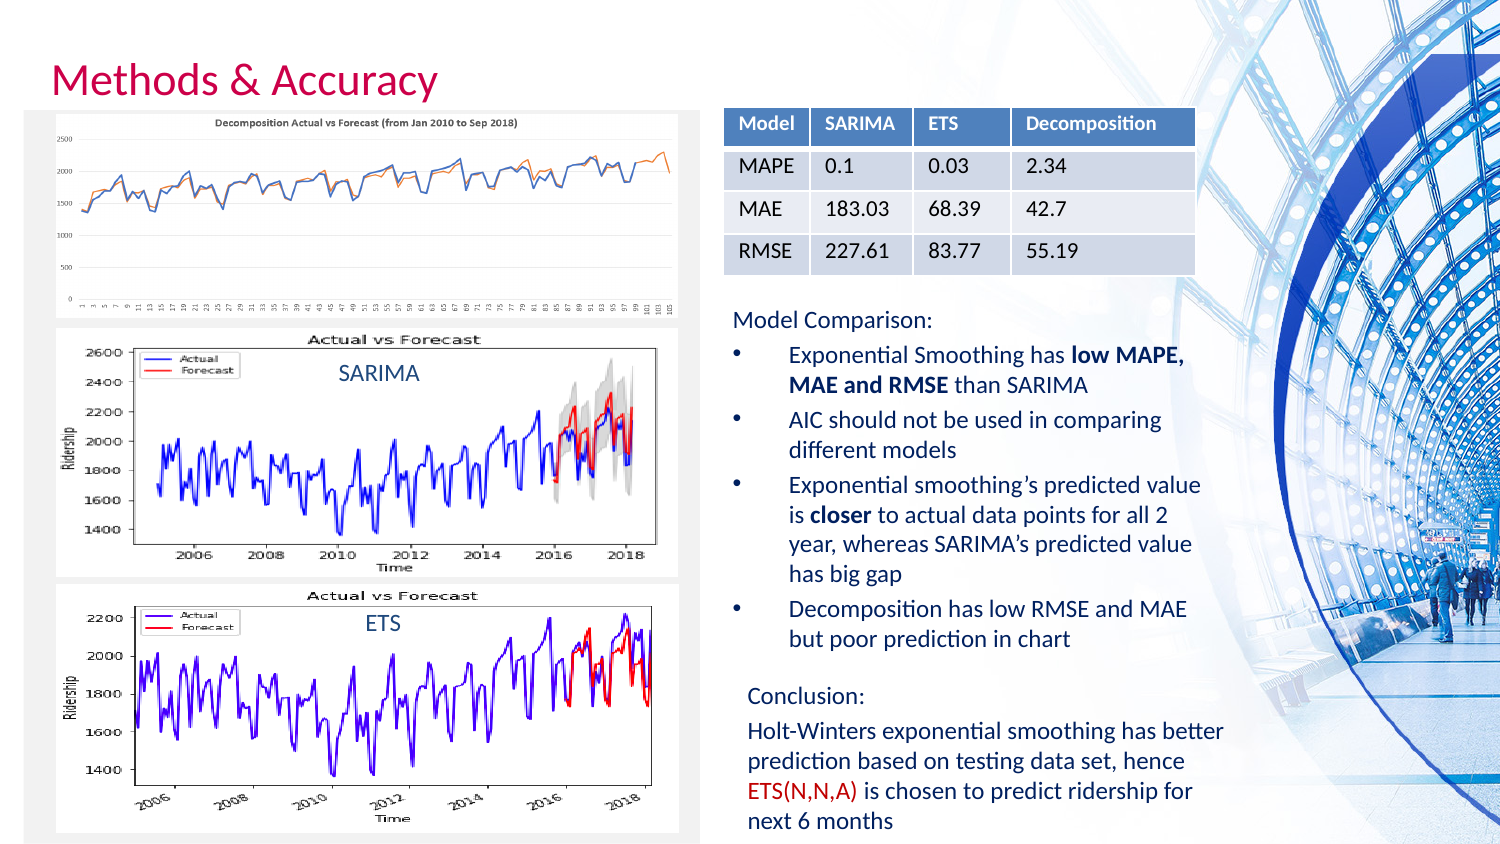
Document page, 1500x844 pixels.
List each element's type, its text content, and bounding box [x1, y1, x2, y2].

table_cell 42.7 [1012, 192, 1195, 233]
table_cell 2.34 [1012, 152, 1195, 190]
table_header Decomposition [1012, 108, 1195, 146]
picture [0, 0, 1500, 844]
text_box Model Comparison: Exponential Smoothing has low MAPE, MAE and RMSE than SARIMA AIC should not be used in comparing different models Exponential smoothing’s predicted value is closer to actual data points for all 2 year, whereas SARIMA’s predicted value has big gap Decomposition has low RMSE and MAE but poor prediction in chart [717, 295, 1237, 673]
picture [56, 328, 679, 577]
picture [55, 113, 678, 318]
table_header SARIMA [811, 108, 912, 146]
table_cell 68.39 [914, 192, 1010, 233]
table_cell 83.77 [914, 235, 1010, 275]
text_box Conclusion: Holt-Winters exponential smoothing has better prediction based on testing data set, hence ETS(N,N,A) is chosen to predict ridership for next 6 months [732, 672, 1252, 844]
table_cell MAPE [724, 152, 809, 190]
table_cell MAE [724, 192, 809, 233]
table_header Model [724, 108, 809, 146]
table_cell 0.1 [811, 152, 912, 190]
title Methods & Accuracy [35, 24, 550, 129]
table_header ETS [914, 108, 1010, 146]
picture [55, 584, 679, 833]
text_box [21, 108, 702, 844]
table_cell 55.19 [1012, 235, 1195, 275]
table_cell 227.61 [811, 235, 912, 275]
table_cell RMSE [724, 235, 809, 275]
table_cell 0.03 [914, 152, 1010, 190]
table_cell 183.03 [811, 192, 912, 233]
